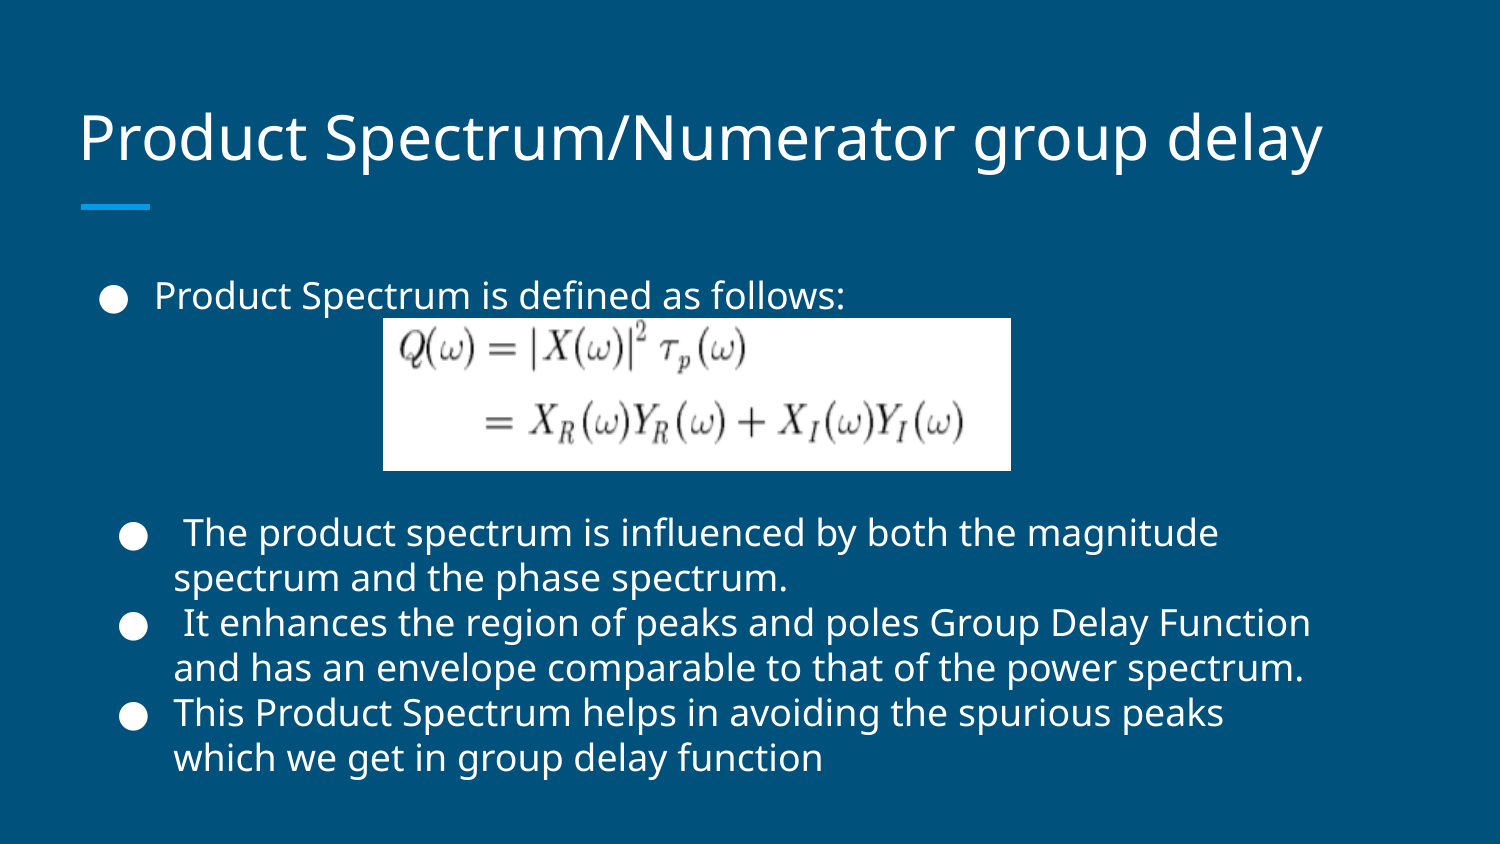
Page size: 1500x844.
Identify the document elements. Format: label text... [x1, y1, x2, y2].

picture [384, 319, 1010, 470]
title Product Spectrum/Numerator group delay [63, 75, 1437, 188]
list Product Spectrum is defined as follows: [63, 250, 1437, 756]
text_box The product spectrum is influenced by both the magnitude spectrum and the phase spectrum. It enhances the region of peaks and poles Group Delay Function and has an envelope comparable to that of the power spectrum. This Product Spectrum helps in avoiding the spurious peaks which we get in group delay function [83, 493, 1353, 806]
